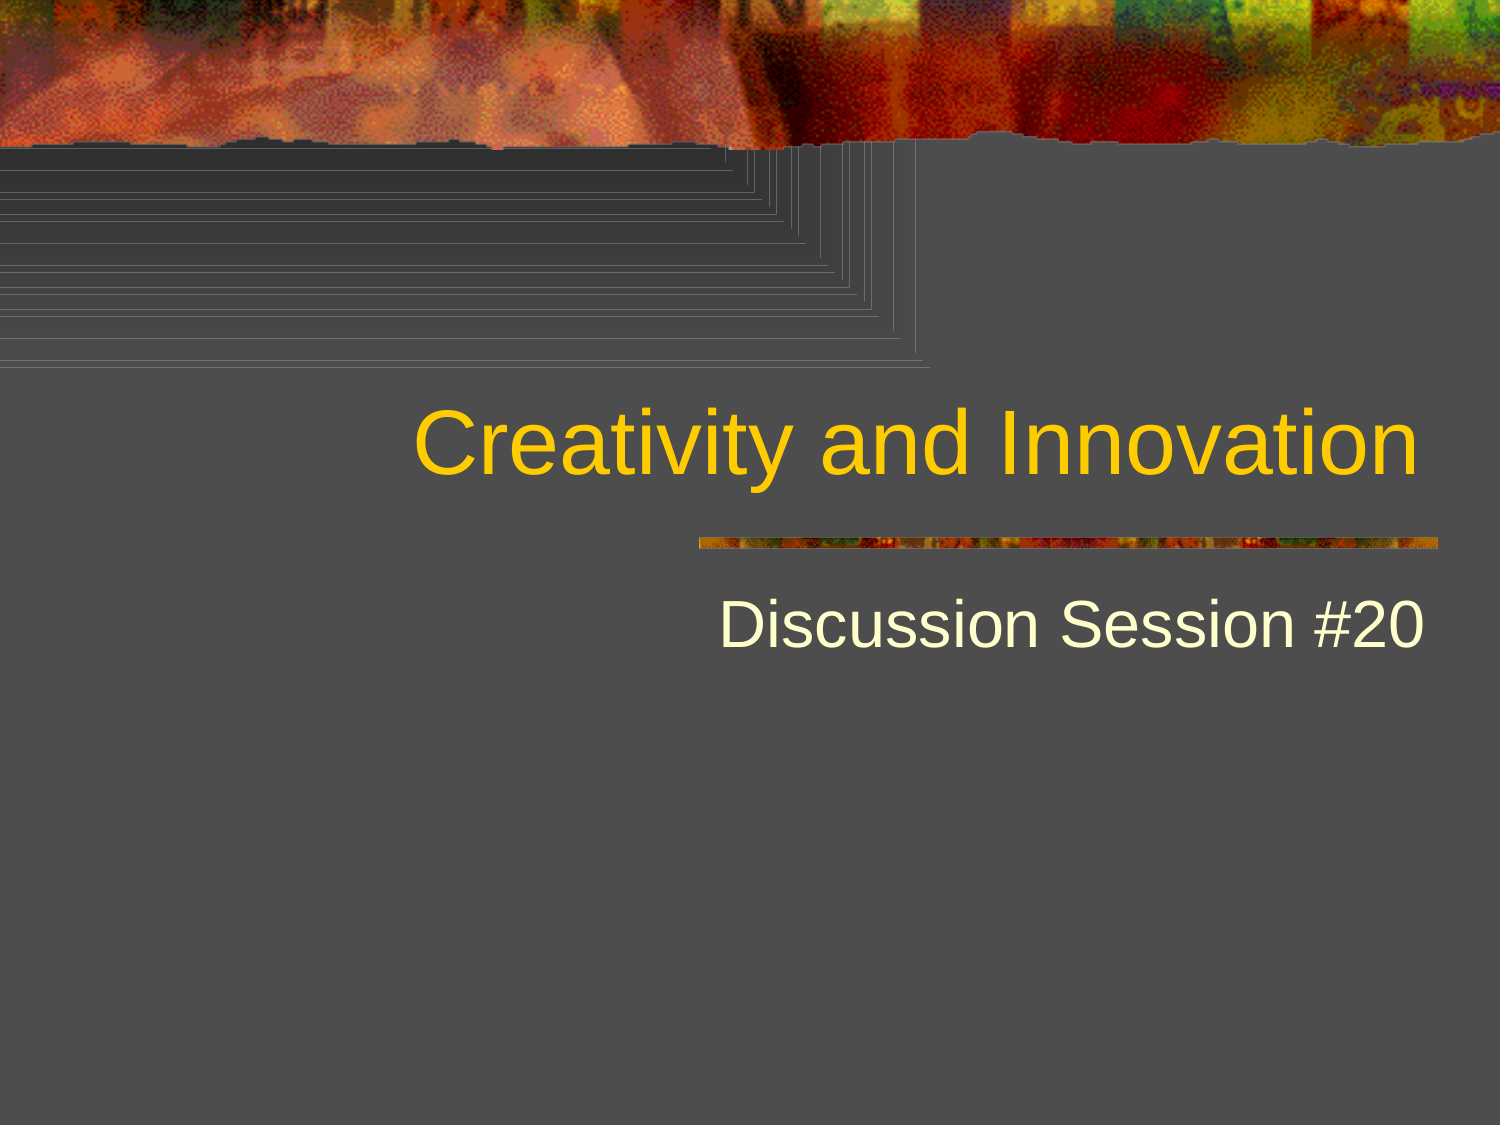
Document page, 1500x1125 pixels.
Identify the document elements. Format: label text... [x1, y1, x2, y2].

picture [0, 0, 1500, 150]
subtitle Discussion Session #20 [440, 572, 1442, 861]
title Creativity and Innovation [162, 312, 1438, 501]
picture [699, 536, 1438, 552]
